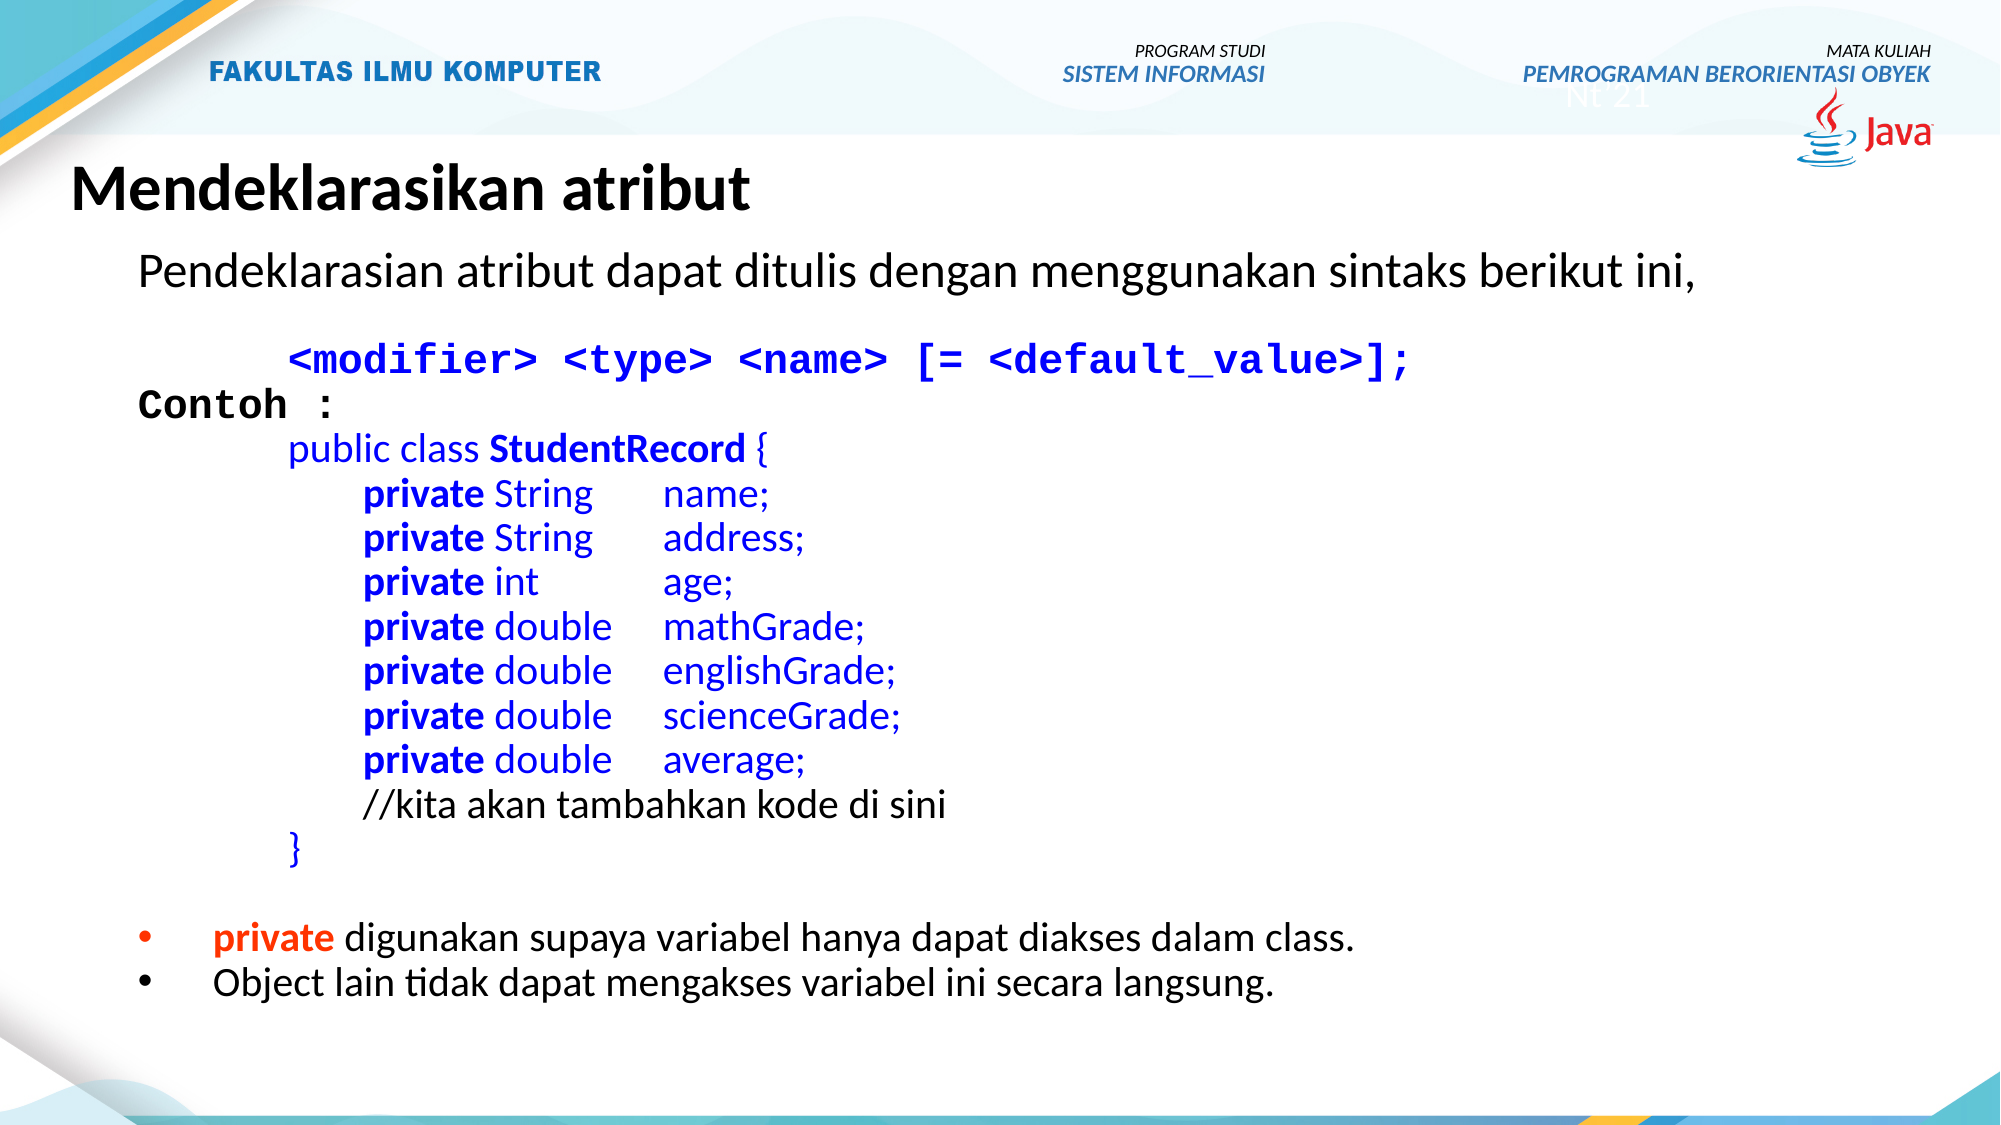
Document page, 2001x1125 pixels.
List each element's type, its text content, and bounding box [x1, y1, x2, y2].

text_box MATA KULIAH PEMROGRAMAN BERORIENTASI OBYEK [1487, 33, 1947, 118]
text_box Nt’21 [1550, 62, 1711, 123]
text_box PROGRAM STUDI SISTEM INFORMASI [904, 33, 1281, 118]
picture [0, 0, 2000, 1125]
text_box Mendeklarasikan atribut [55, 136, 918, 232]
text_box Pendeklarasian atribut dapat ditulis dengan menggunakan sintaks berikut ini, <modifier> <type> <name> [= <default_value>]; Contoh : public class StudentRecord { private String name; private String address; private int age; private double mathGrade; private double englishGrade; private double scienceGrade; private double average; //kita akan tambahkan kode di sini } private digunakan supaya variabel hanya dapat diakses dalam class. Object lain tidak dapat mengakses variabel ini secara langsung. [123, 230, 1897, 1013]
